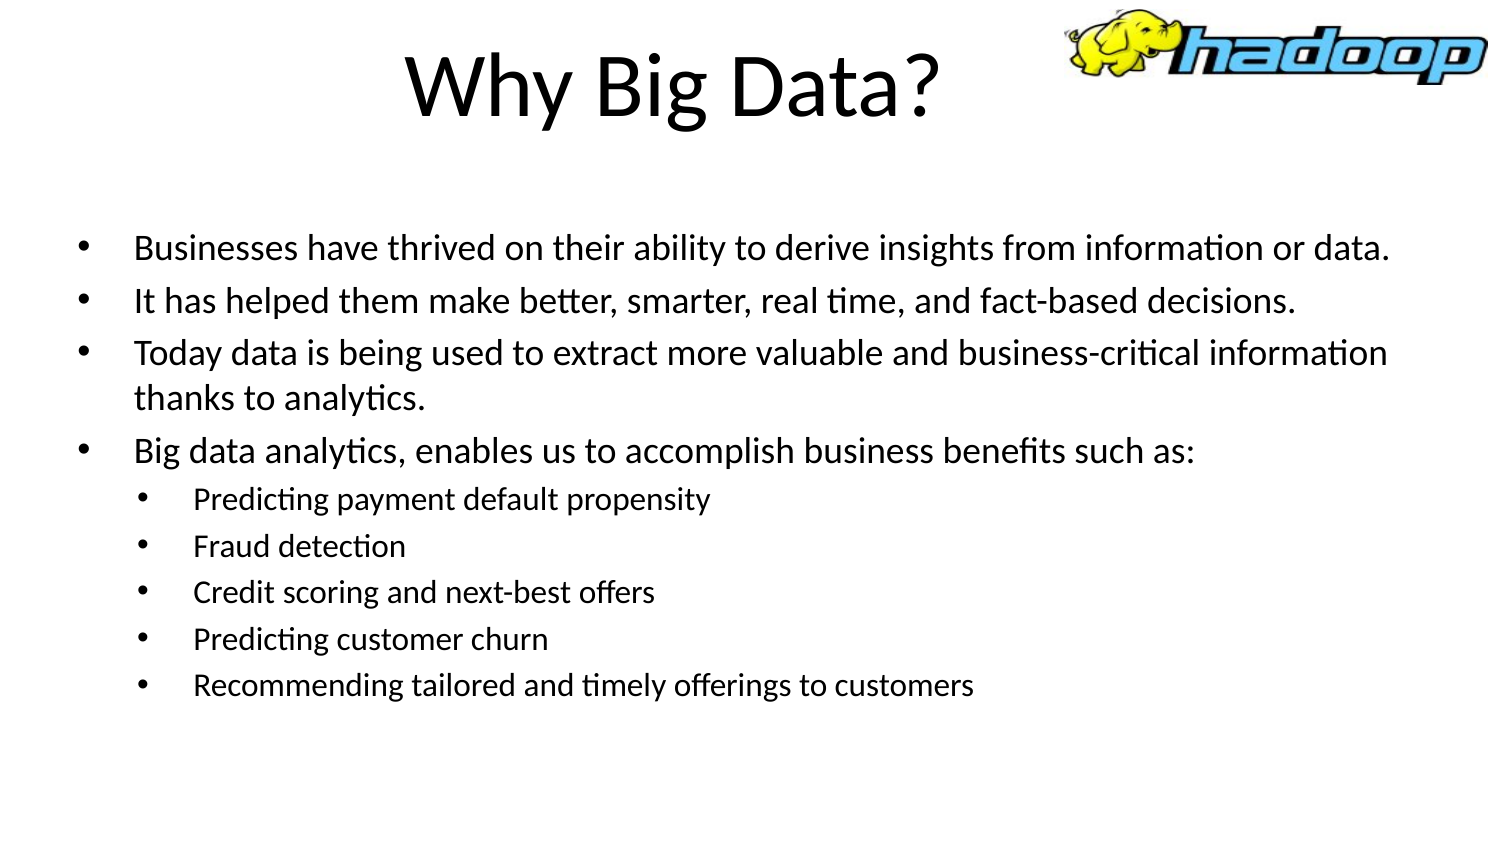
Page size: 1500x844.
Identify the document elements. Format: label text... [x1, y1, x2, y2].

title Why Big Data? [0, 9, 1350, 150]
picture [1350, 9, 1488, 85]
list Businesses have thrived on their ability to derive insights from information or data. It has helped them make better, smarter, real time, and fact-based decisions. Today data is being used to extract more valuable and business-critical information thanks to analytics. Big data analytics, enables us to accomplish business benefits such as: Predicting payment default propensity Fraud detection Credit scoring and next-best offers Predicting customer churn Recommending tailored and timely offerings to customers [62, 215, 1463, 772]
